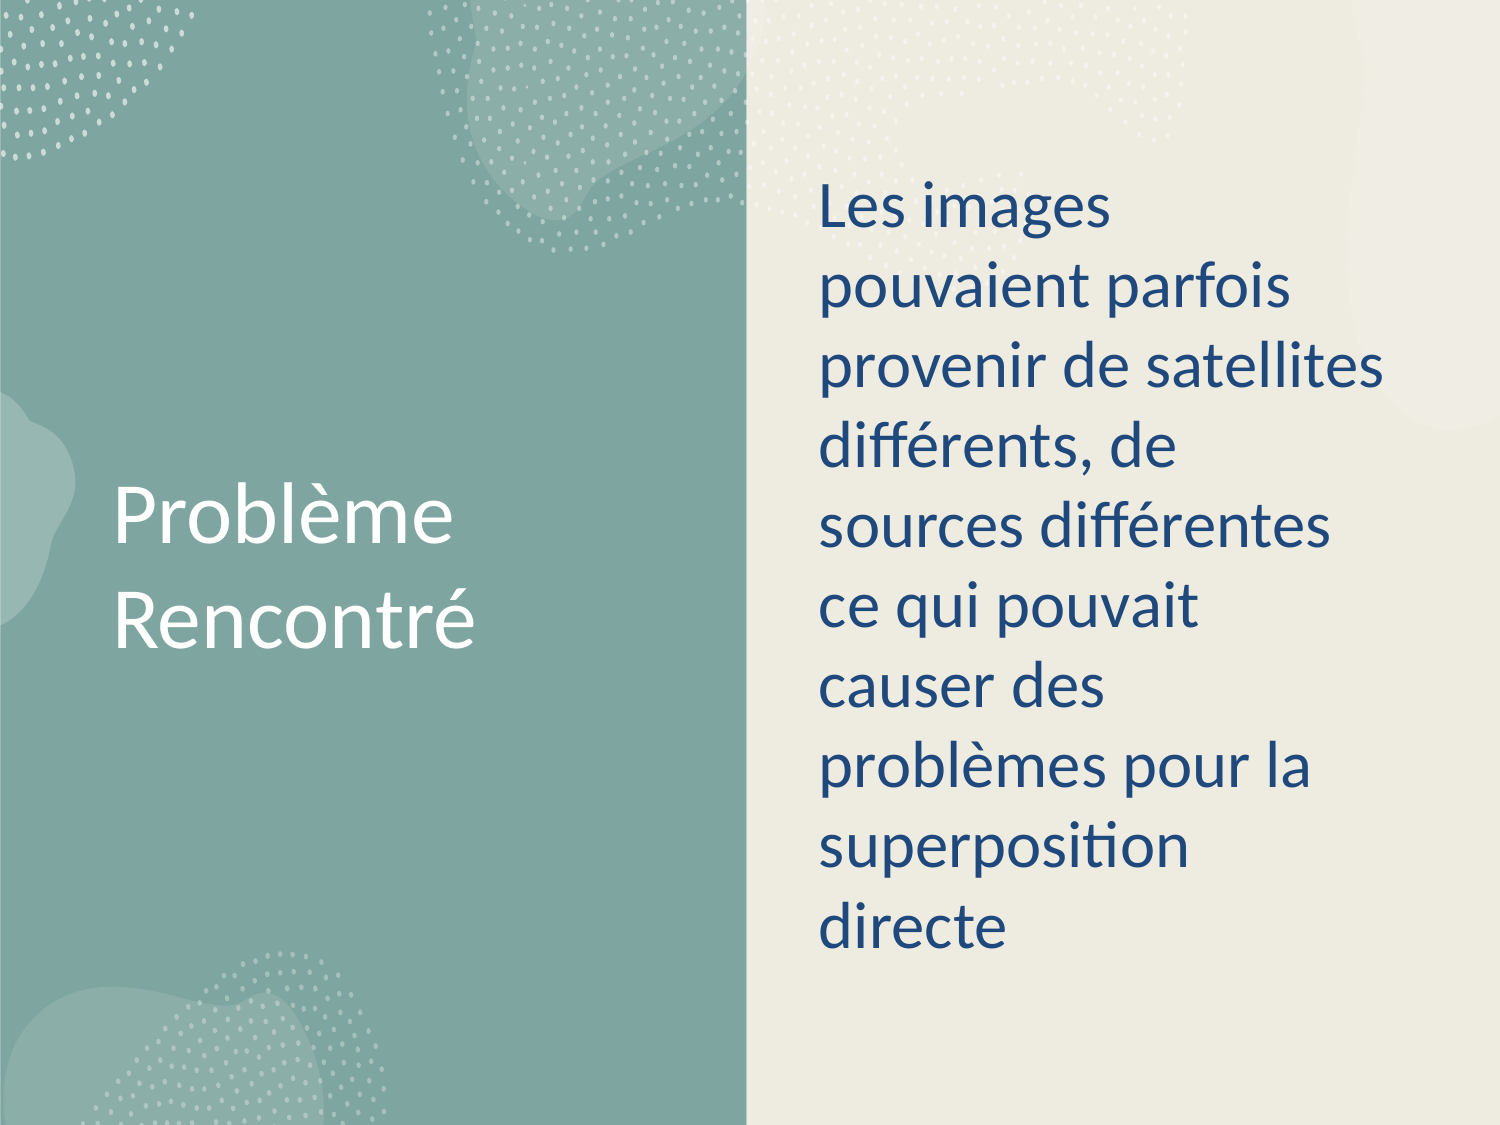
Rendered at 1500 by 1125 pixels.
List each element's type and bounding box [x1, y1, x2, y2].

text_box [0, 0, 1500, 1125]
